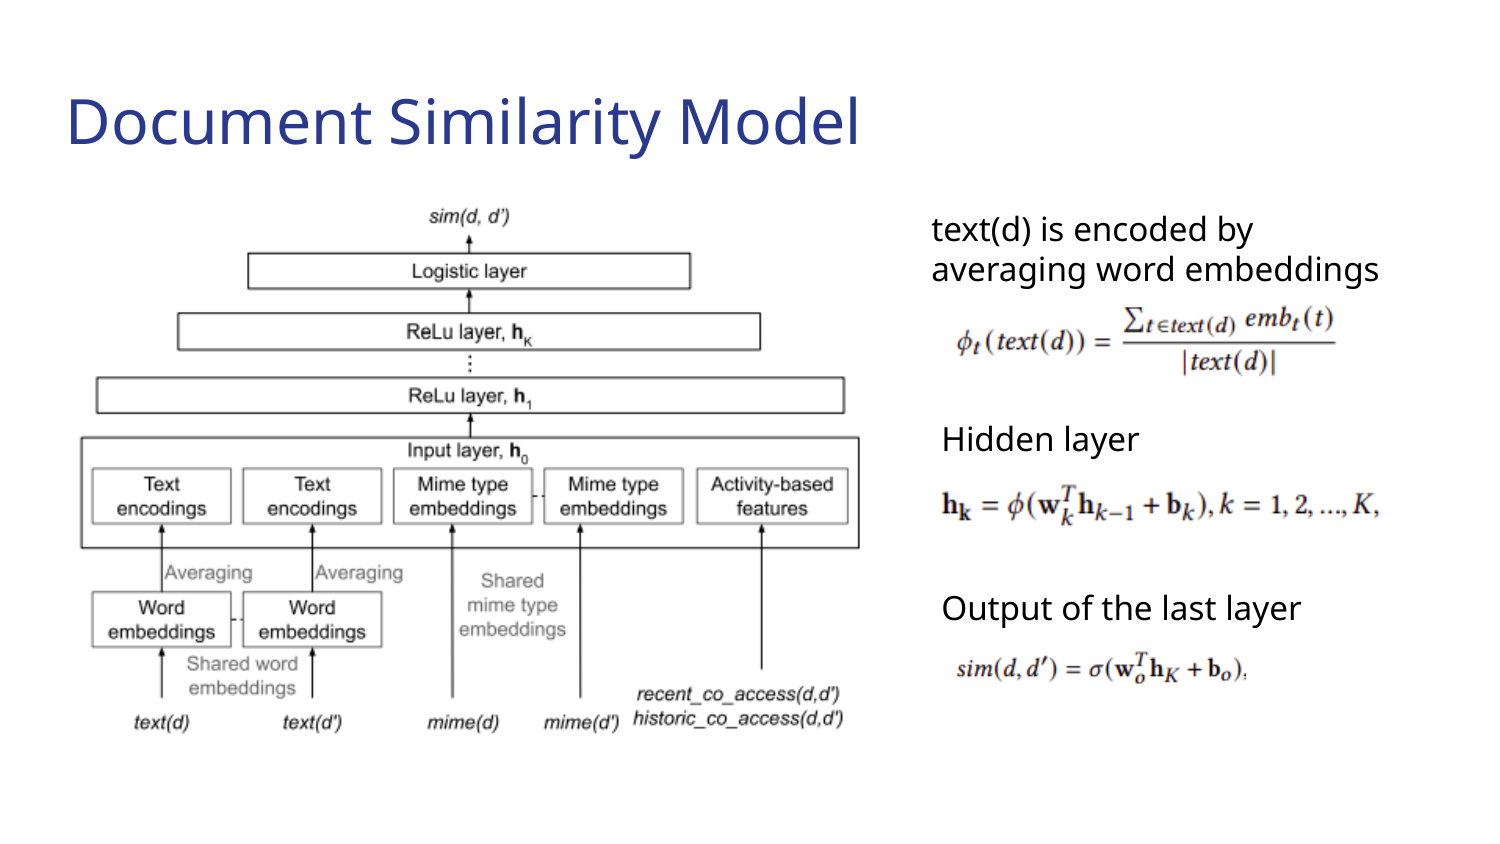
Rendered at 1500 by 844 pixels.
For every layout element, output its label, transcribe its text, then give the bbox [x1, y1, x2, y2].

picture [66, 203, 874, 747]
text_box text(d) is encoded by averaging word embeddings [916, 193, 1424, 304]
picture [948, 642, 1246, 692]
text_box Document Similarity Model [51, 67, 1449, 167]
text_box Output of the last layer [926, 572, 1434, 643]
picture [935, 294, 1338, 382]
text_box Hidden layer [926, 403, 1434, 474]
picture [935, 473, 1395, 529]
